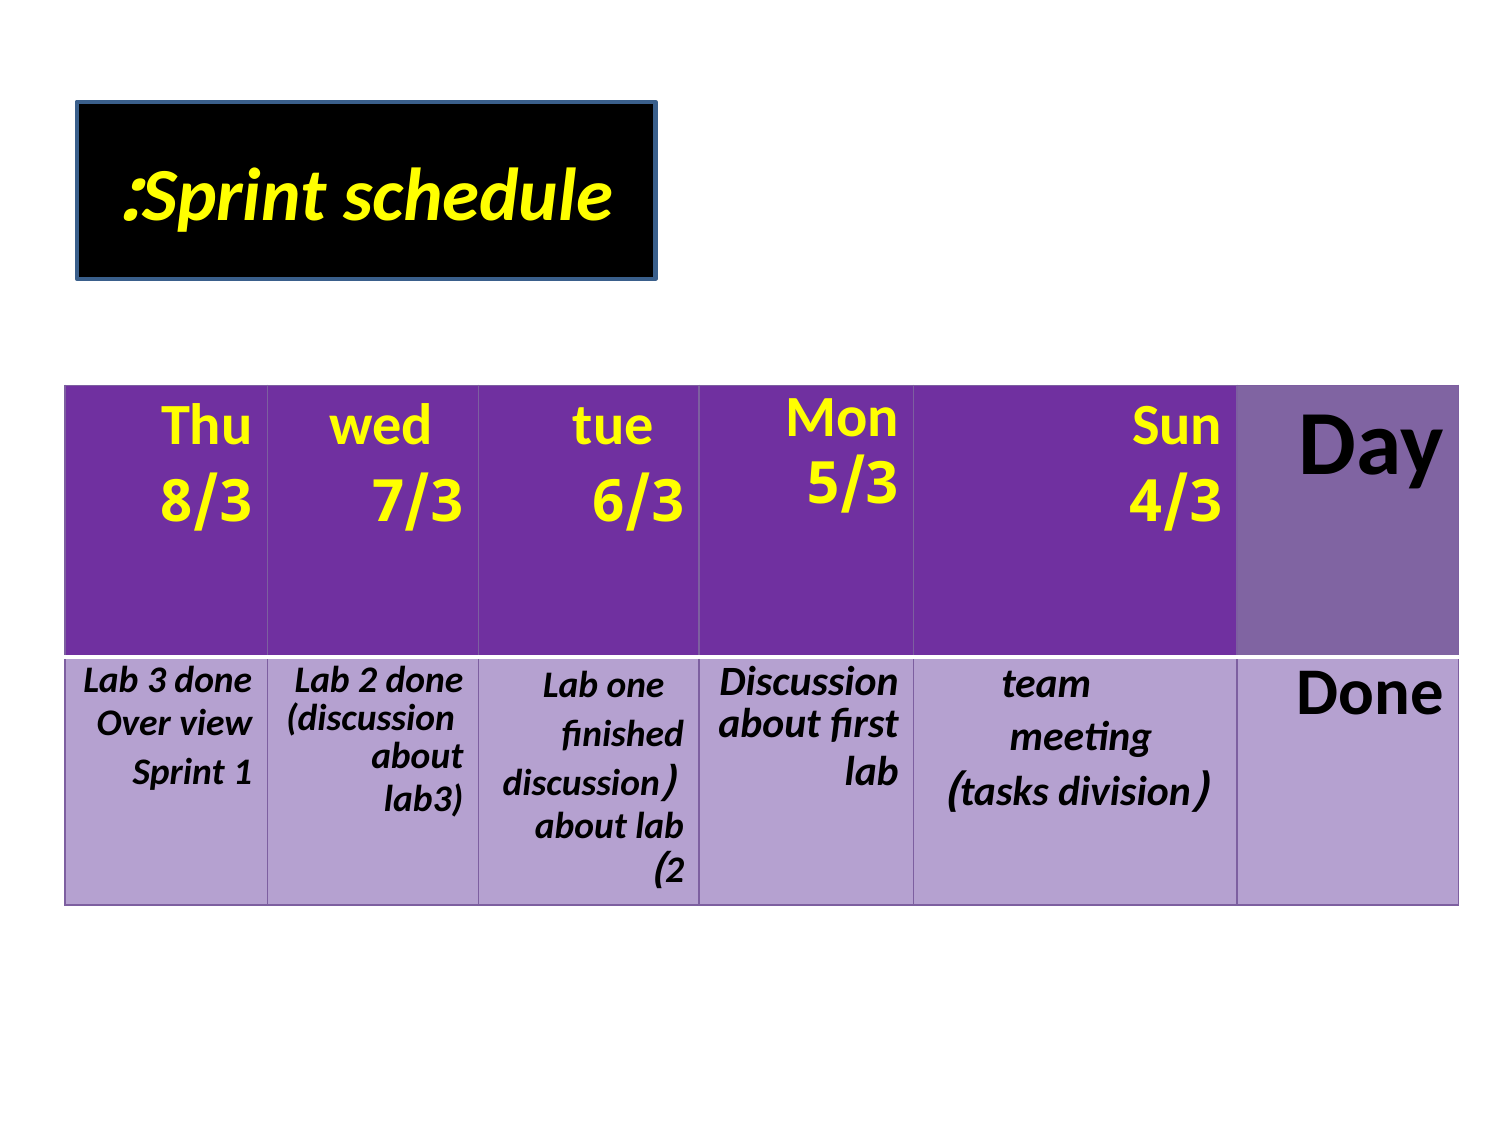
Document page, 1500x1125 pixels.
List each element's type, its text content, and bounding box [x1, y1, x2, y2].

table_cell Lab 3 done Over view Sprint 1 [66, 659, 267, 904]
table_header Thu 8/3 [66, 386, 267, 655]
table_cell Lab one finished (discussion about lab 2) [479, 659, 698, 904]
table_header tue 6/3 [479, 386, 698, 655]
table_header wed 7/3 [268, 386, 478, 655]
table_header Day [1238, 386, 1458, 655]
table_cell Lab 2 done (discussion about lab3) [268, 659, 478, 904]
table_cell Done [1238, 659, 1458, 904]
table_cell Discussion about first lab [700, 659, 913, 904]
table_cell team meeting (tasks division) [914, 659, 1236, 904]
table_header Mon 5/3 [700, 386, 913, 655]
table_header Sun 4/3 [914, 386, 1236, 655]
text_box Sprint schedule: [75, 100, 658, 281]
